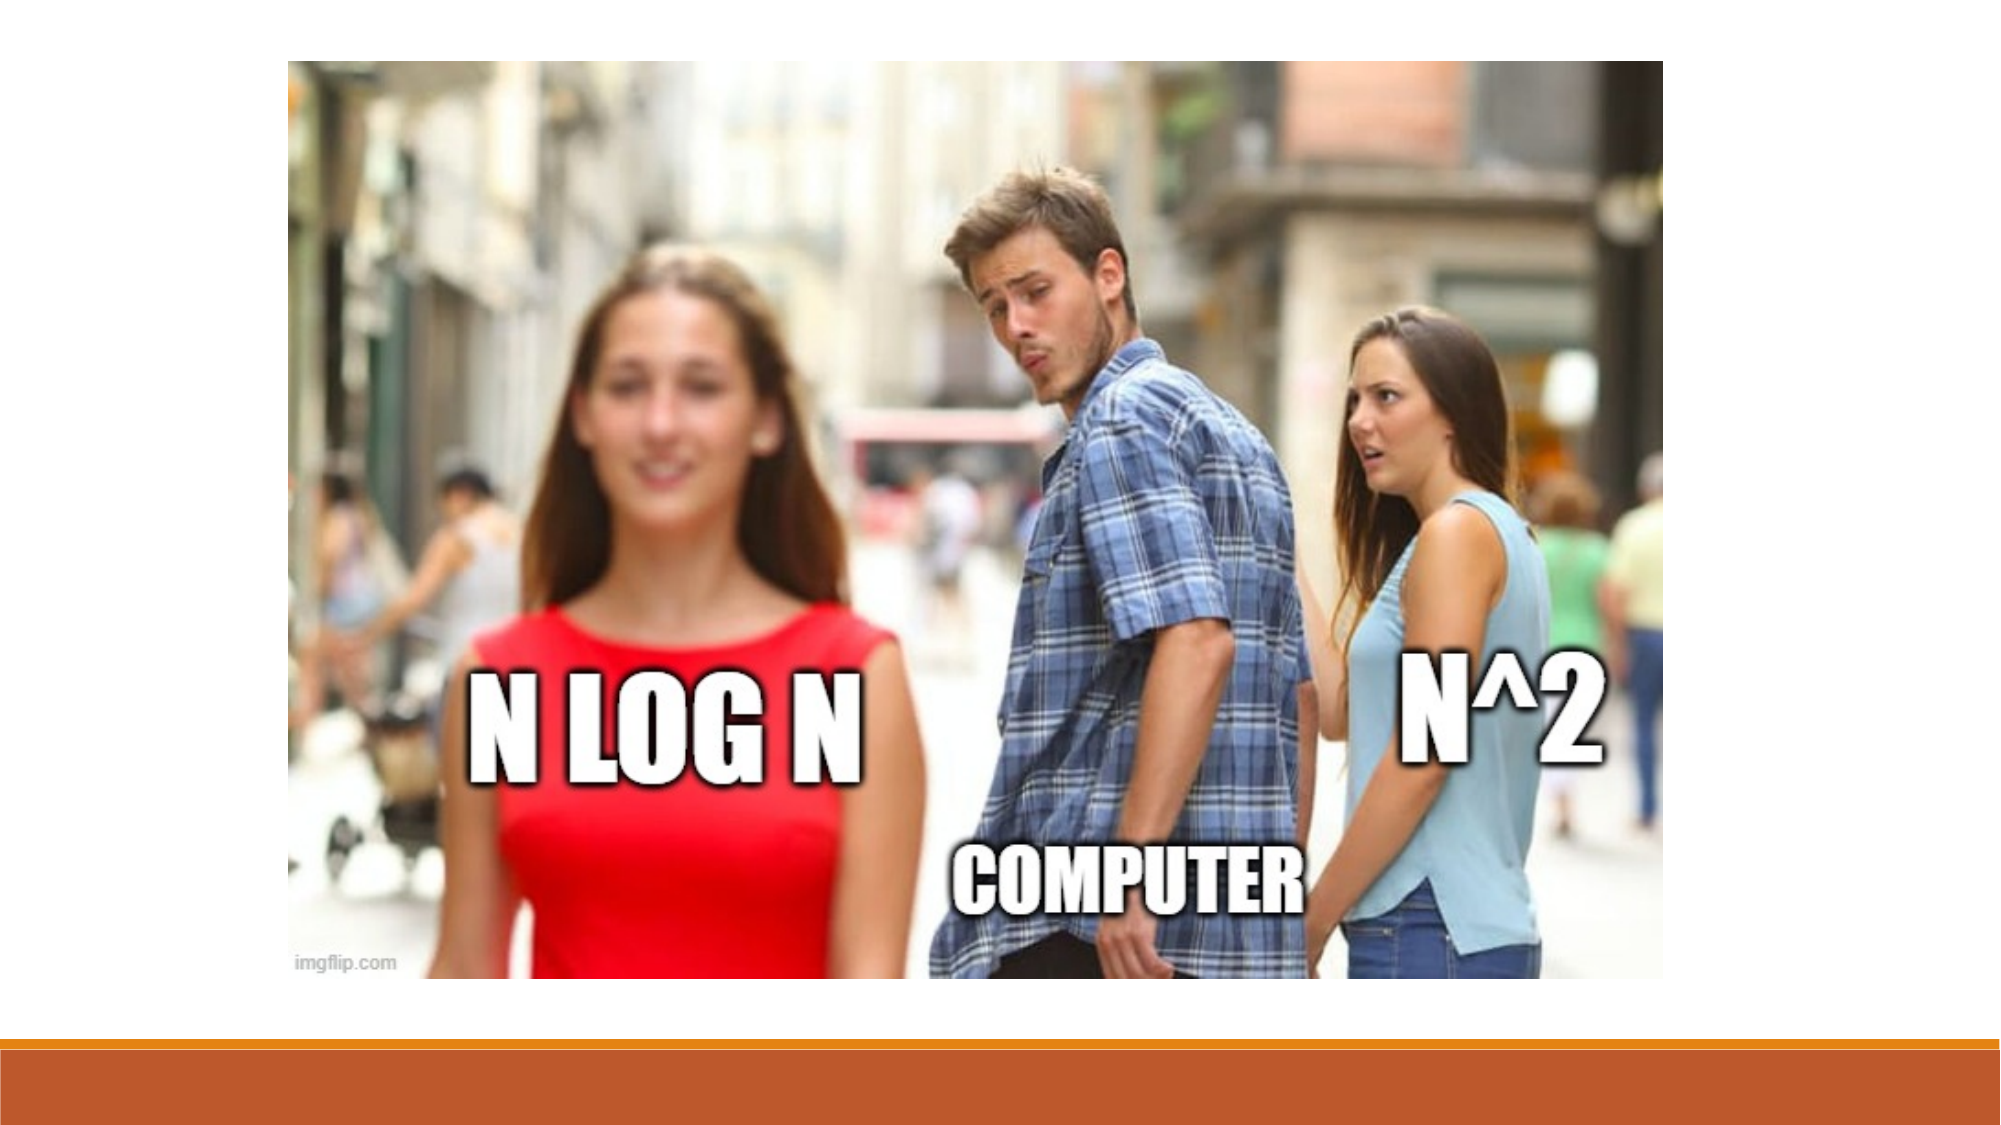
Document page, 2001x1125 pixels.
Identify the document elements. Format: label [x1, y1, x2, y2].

picture [287, 61, 1664, 979]
